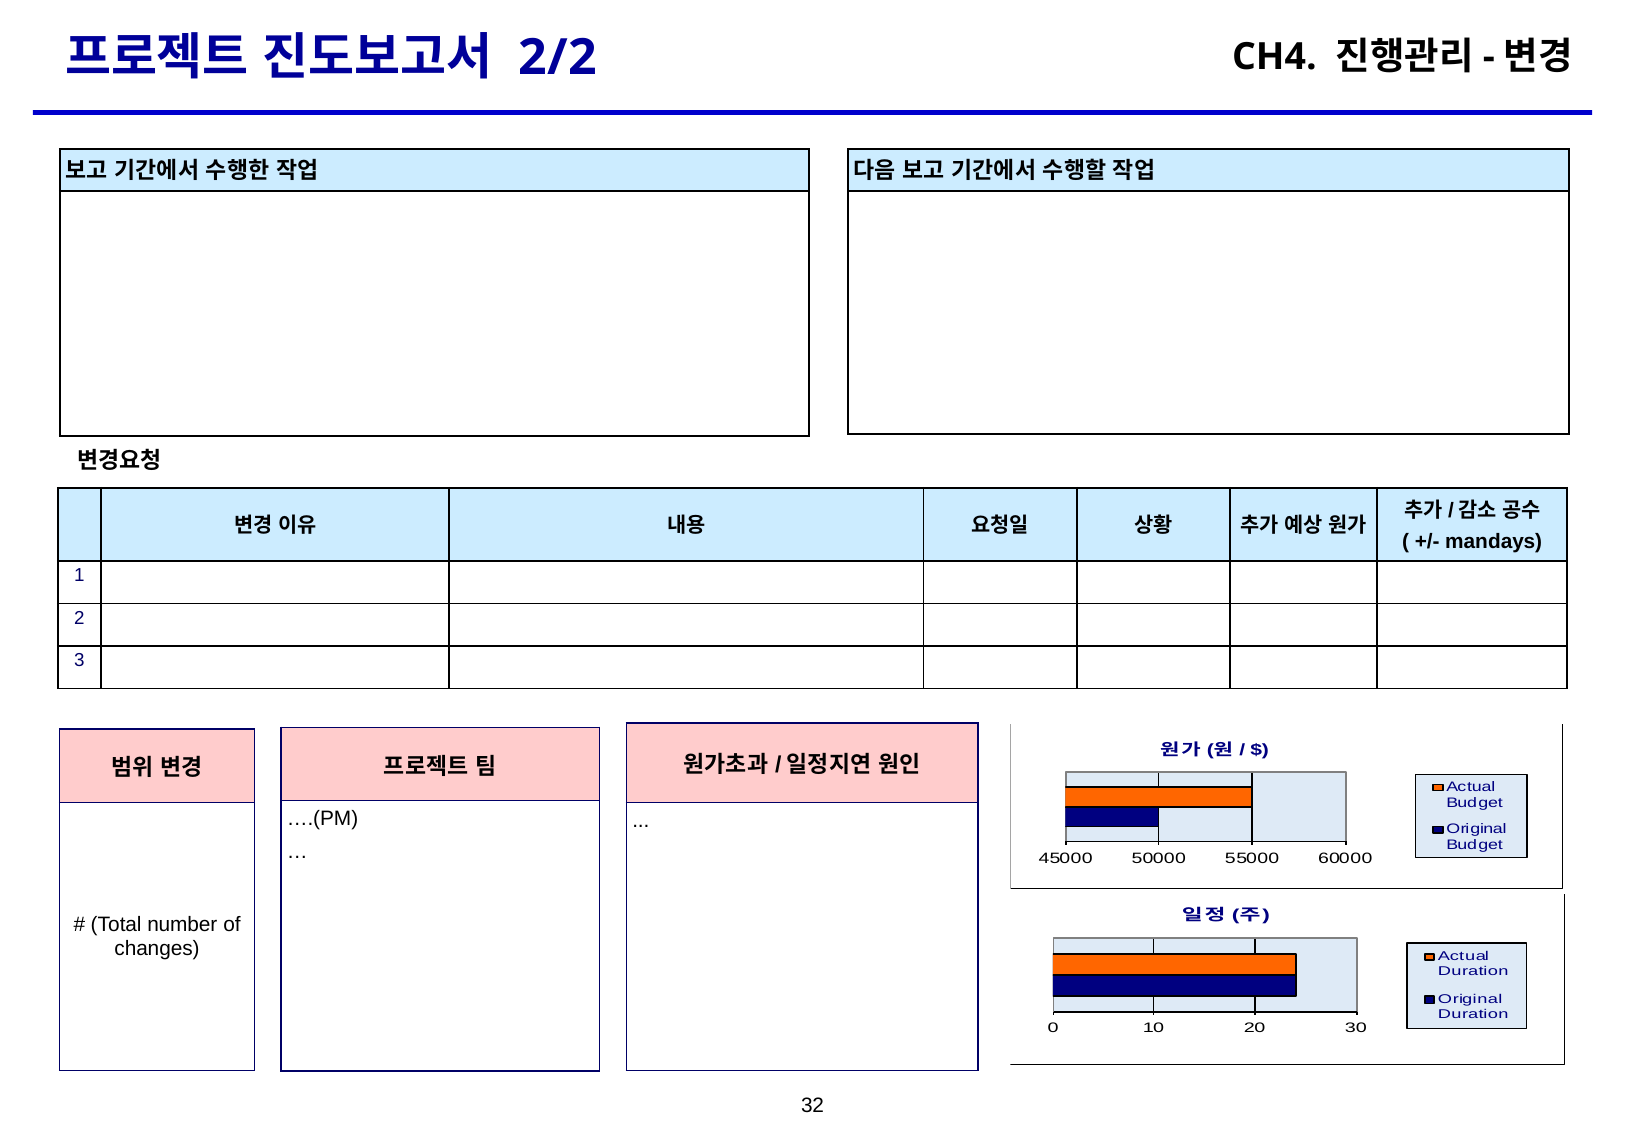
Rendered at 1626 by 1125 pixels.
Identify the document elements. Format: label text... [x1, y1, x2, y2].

table_header 다음 보고 기간에서 수행할 작업 [849, 150, 1568, 190]
table_cell [1378, 562, 1566, 603]
table_cell [924, 562, 1076, 603]
table_cell # (Total number of changes) [60, 803, 254, 1070]
table_cell 1 [59, 562, 100, 603]
table_cell 3 [59, 647, 100, 688]
table_cell [1078, 604, 1229, 645]
table_cell [1378, 604, 1566, 645]
table_cell [61, 192, 808, 435]
table_header 상황 [1078, 489, 1229, 560]
table_cell [1231, 647, 1376, 688]
table_header 변경 이유 [102, 489, 448, 560]
table_cell [924, 604, 1076, 645]
table_cell [1378, 647, 1566, 688]
table_cell [450, 604, 923, 645]
table_cell [1078, 647, 1229, 688]
table_header 추가 예상 원가 [1231, 489, 1376, 560]
table_cell ….(PM) … [282, 801, 599, 1070]
table_cell [102, 562, 448, 603]
table_cell [1231, 604, 1376, 645]
table_cell [102, 647, 448, 688]
table_cell [450, 562, 923, 603]
table_cell [924, 647, 1076, 688]
table_cell 2 [59, 604, 100, 645]
table_header 범위 변경 [60, 730, 254, 802]
text_box CH4. 진행관리-변경 [1131, 24, 1588, 85]
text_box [1008, 892, 1587, 1071]
table_header 추가/감소 공수 ( +/- mandays) [1378, 489, 1566, 560]
table_header 보고 기간에서 수행한 작업 [61, 150, 808, 190]
table_cell [1231, 562, 1376, 603]
table_cell [1078, 562, 1229, 603]
table_header 내용 [450, 489, 923, 560]
table_cell [102, 604, 448, 645]
text_box 변경요청 [62, 438, 184, 481]
table_header 프로젝트 팀 [282, 728, 599, 800]
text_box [1008, 722, 1565, 892]
table_header 요청일 [924, 489, 1076, 560]
table_cell ... [627, 803, 977, 1070]
table_cell [450, 647, 923, 688]
table_header [59, 489, 100, 560]
table_cell [849, 192, 1568, 433]
title 프로젝트 진도보고서 2/2 [49, 9, 1576, 101]
table_header 원가초과/일정지연 원인 [627, 724, 977, 802]
